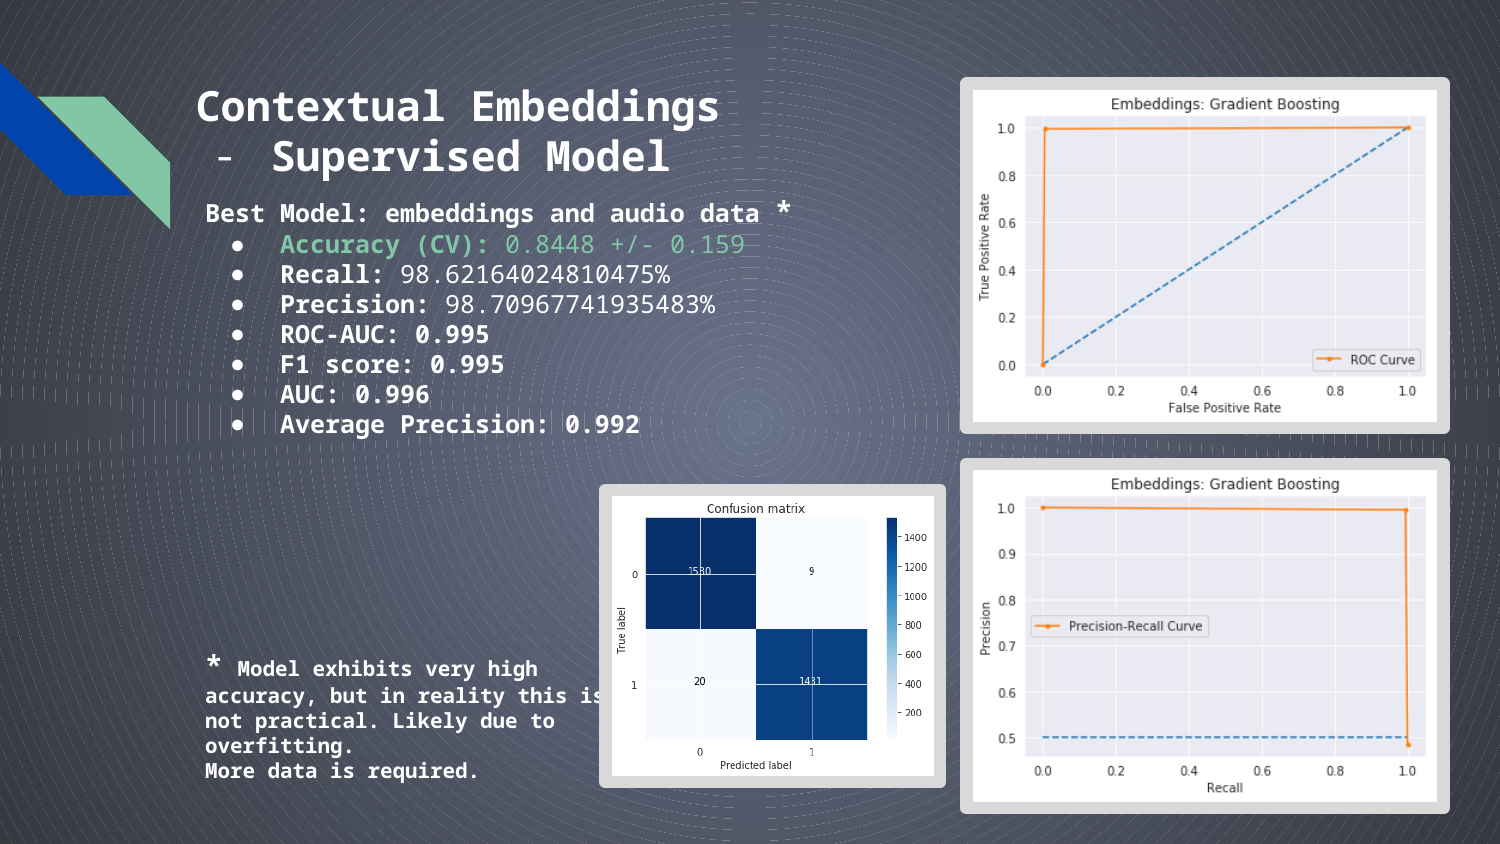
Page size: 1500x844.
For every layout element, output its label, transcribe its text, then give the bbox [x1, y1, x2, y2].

list Best Model: embeddings and audio data * Accuracy (CV): 0.8448 +/- 0.159 Recall: 98.62164024810475% Precision: 98.70967741935483% ROC-AUC: 0.995 F1 score: 0.995 AUC: 0.996 Average Precision: 0.992 * Model exhibits very high accuracy, but in reality this is not practical. Likely due to overfitting. More data is required. [190, 178, 814, 844]
picture [611, 495, 935, 776]
picture [972, 469, 1438, 803]
picture [972, 89, 1438, 423]
title Contextual Embeddings Supervised Model [180, 64, 934, 310]
